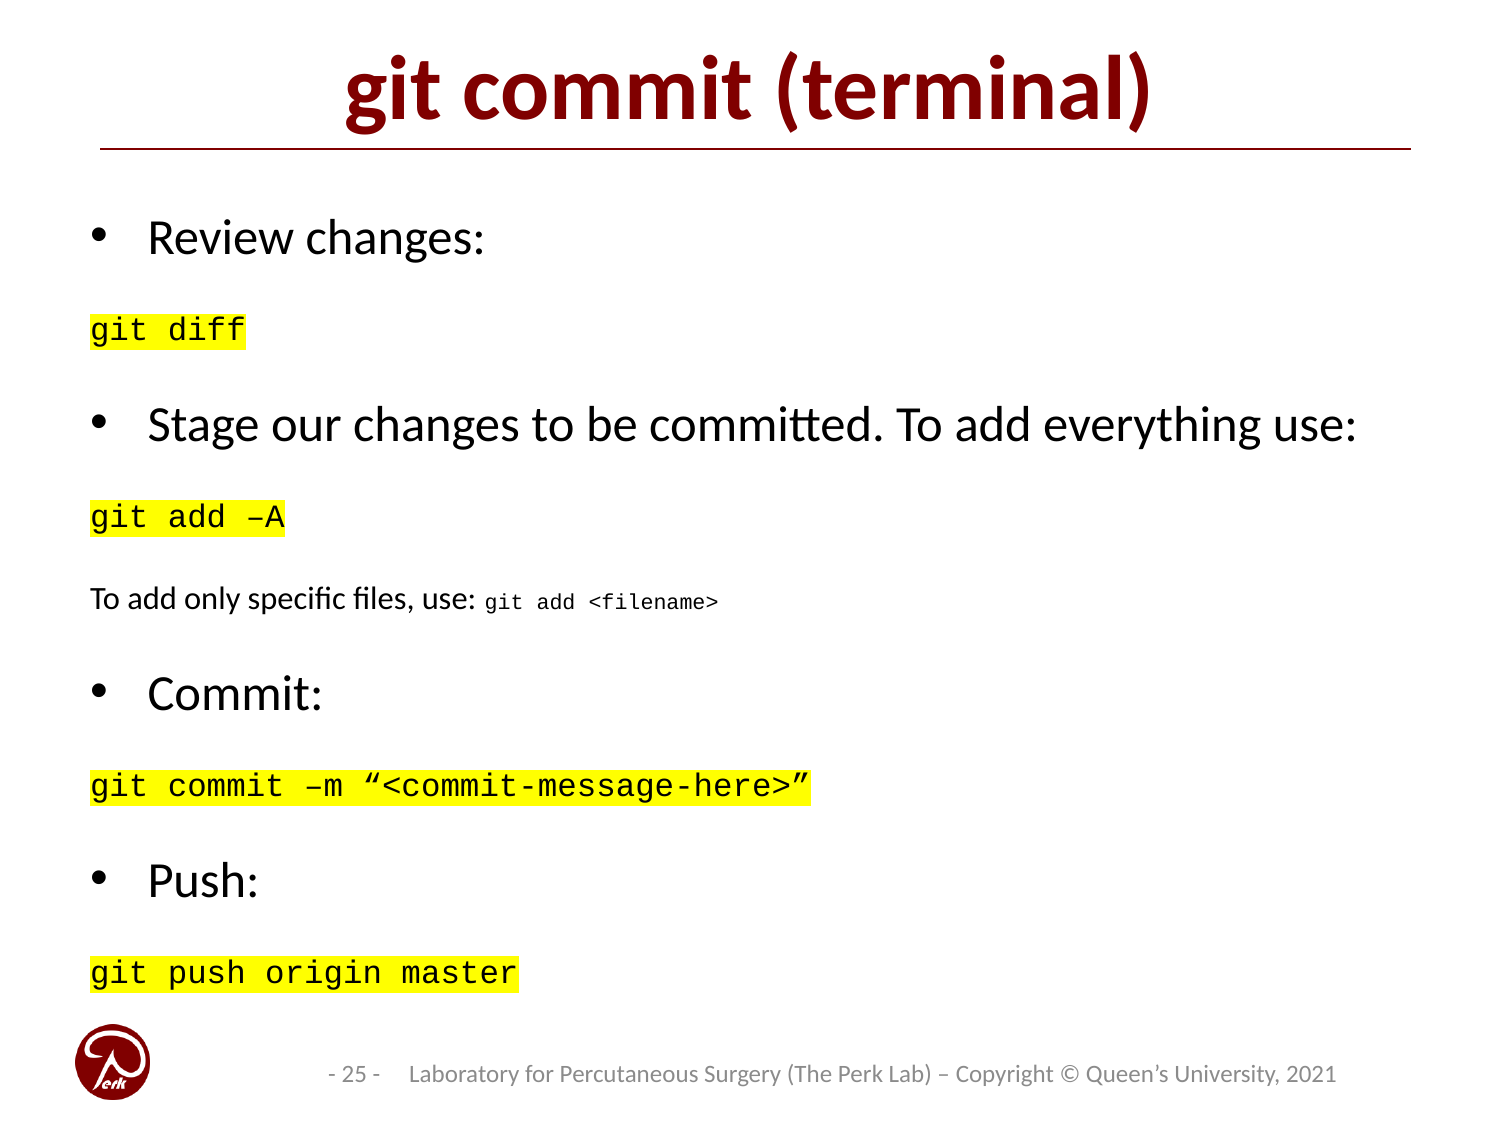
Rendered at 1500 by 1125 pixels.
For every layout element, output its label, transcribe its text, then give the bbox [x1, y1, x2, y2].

footer Laboratory for Percutaneous Surgery (The Perk Lab) – Copyright © Queen’s University, 2021 [396, 1042, 1459, 1103]
slide_number - 25 - [29, 1042, 396, 1103]
title git commit (terminal) [75, 7, 1425, 159]
list Review changes: git diff Stage our changes to be committed. To add everything use: git add –A To add only specific files, use: git add <filename> Commit: git commit –m “<commit-message-here>” Push: git push origin master [75, 196, 1425, 1005]
picture [75, 1024, 150, 1042]
